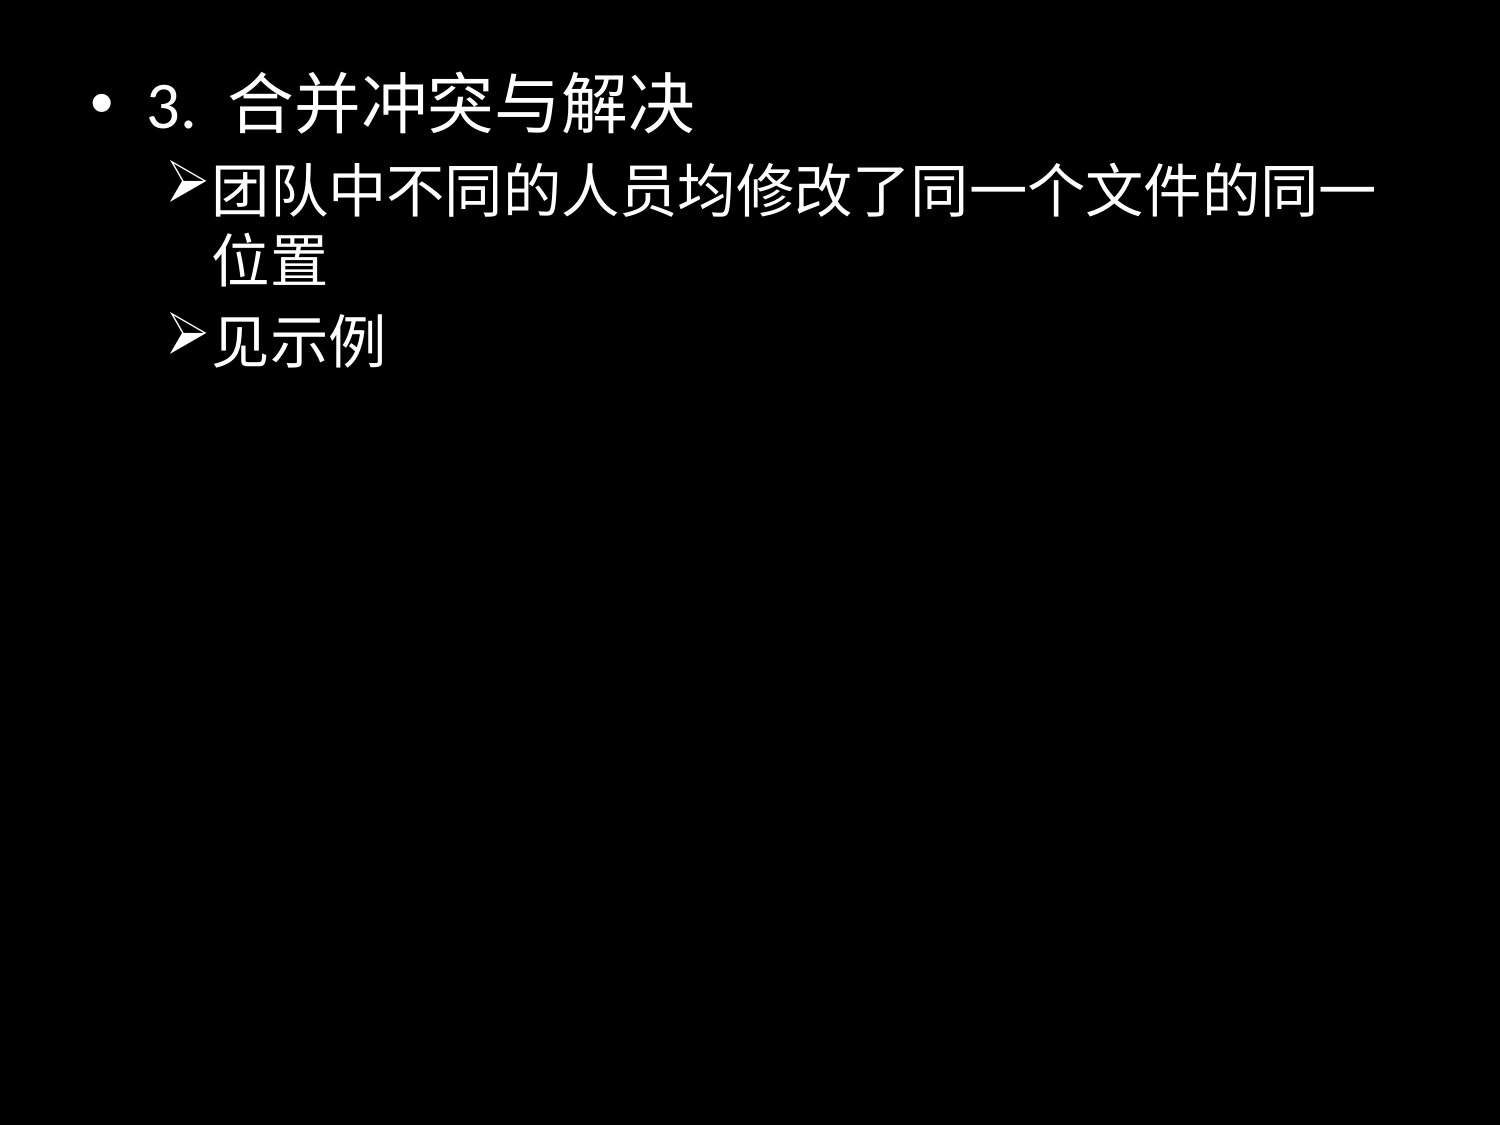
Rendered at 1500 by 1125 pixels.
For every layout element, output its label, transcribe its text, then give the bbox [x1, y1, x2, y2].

list 3. 合并冲突与解决 团队中不同的人员均修改了同一个文件的同一位置 见示例 [75, 54, 1425, 1005]
